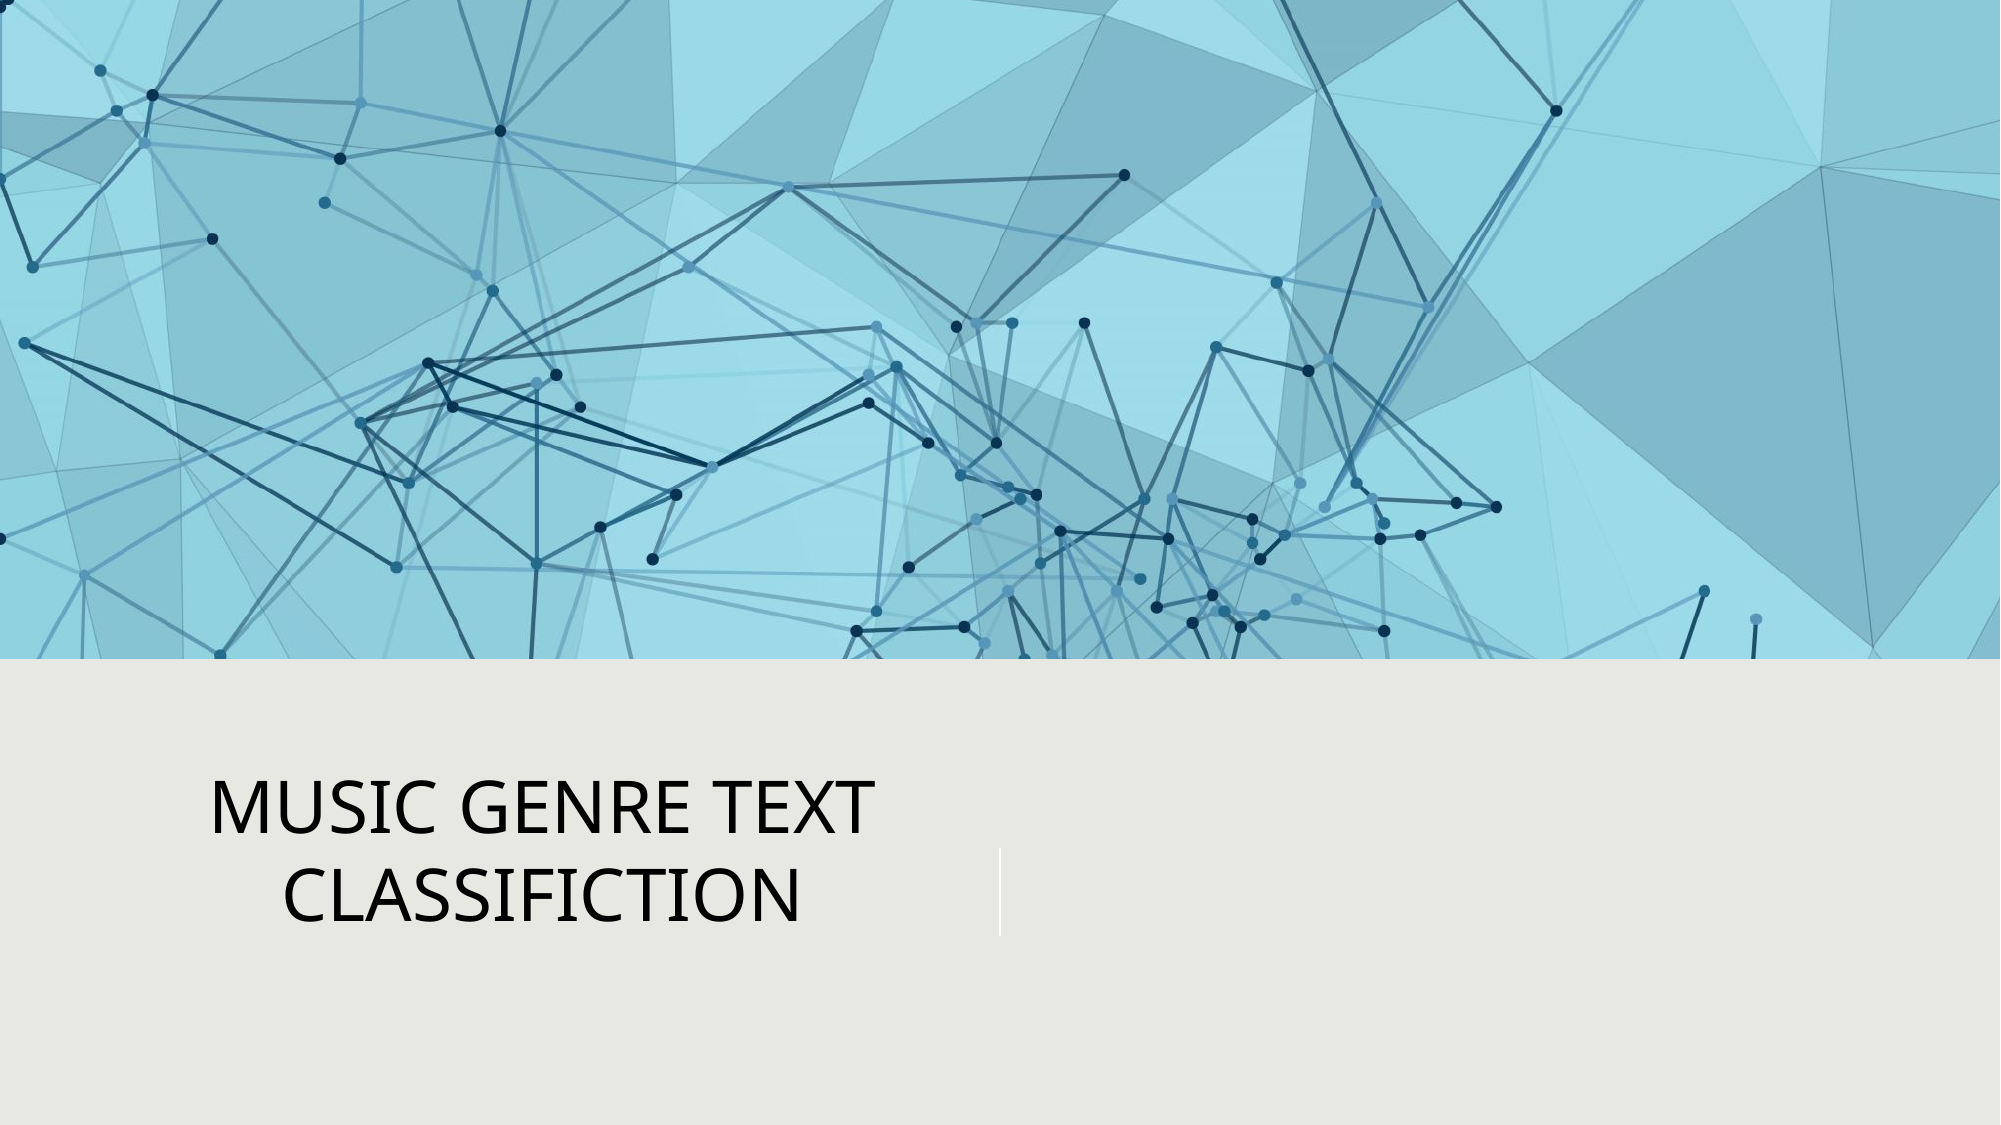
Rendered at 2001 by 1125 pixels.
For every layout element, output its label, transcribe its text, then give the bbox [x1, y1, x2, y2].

picture [0, 0, 2000, 659]
title MUSIC GENRE TEXT CLASSIFICTION [177, 750, 909, 1033]
text_box [0, 659, 2000, 1125]
